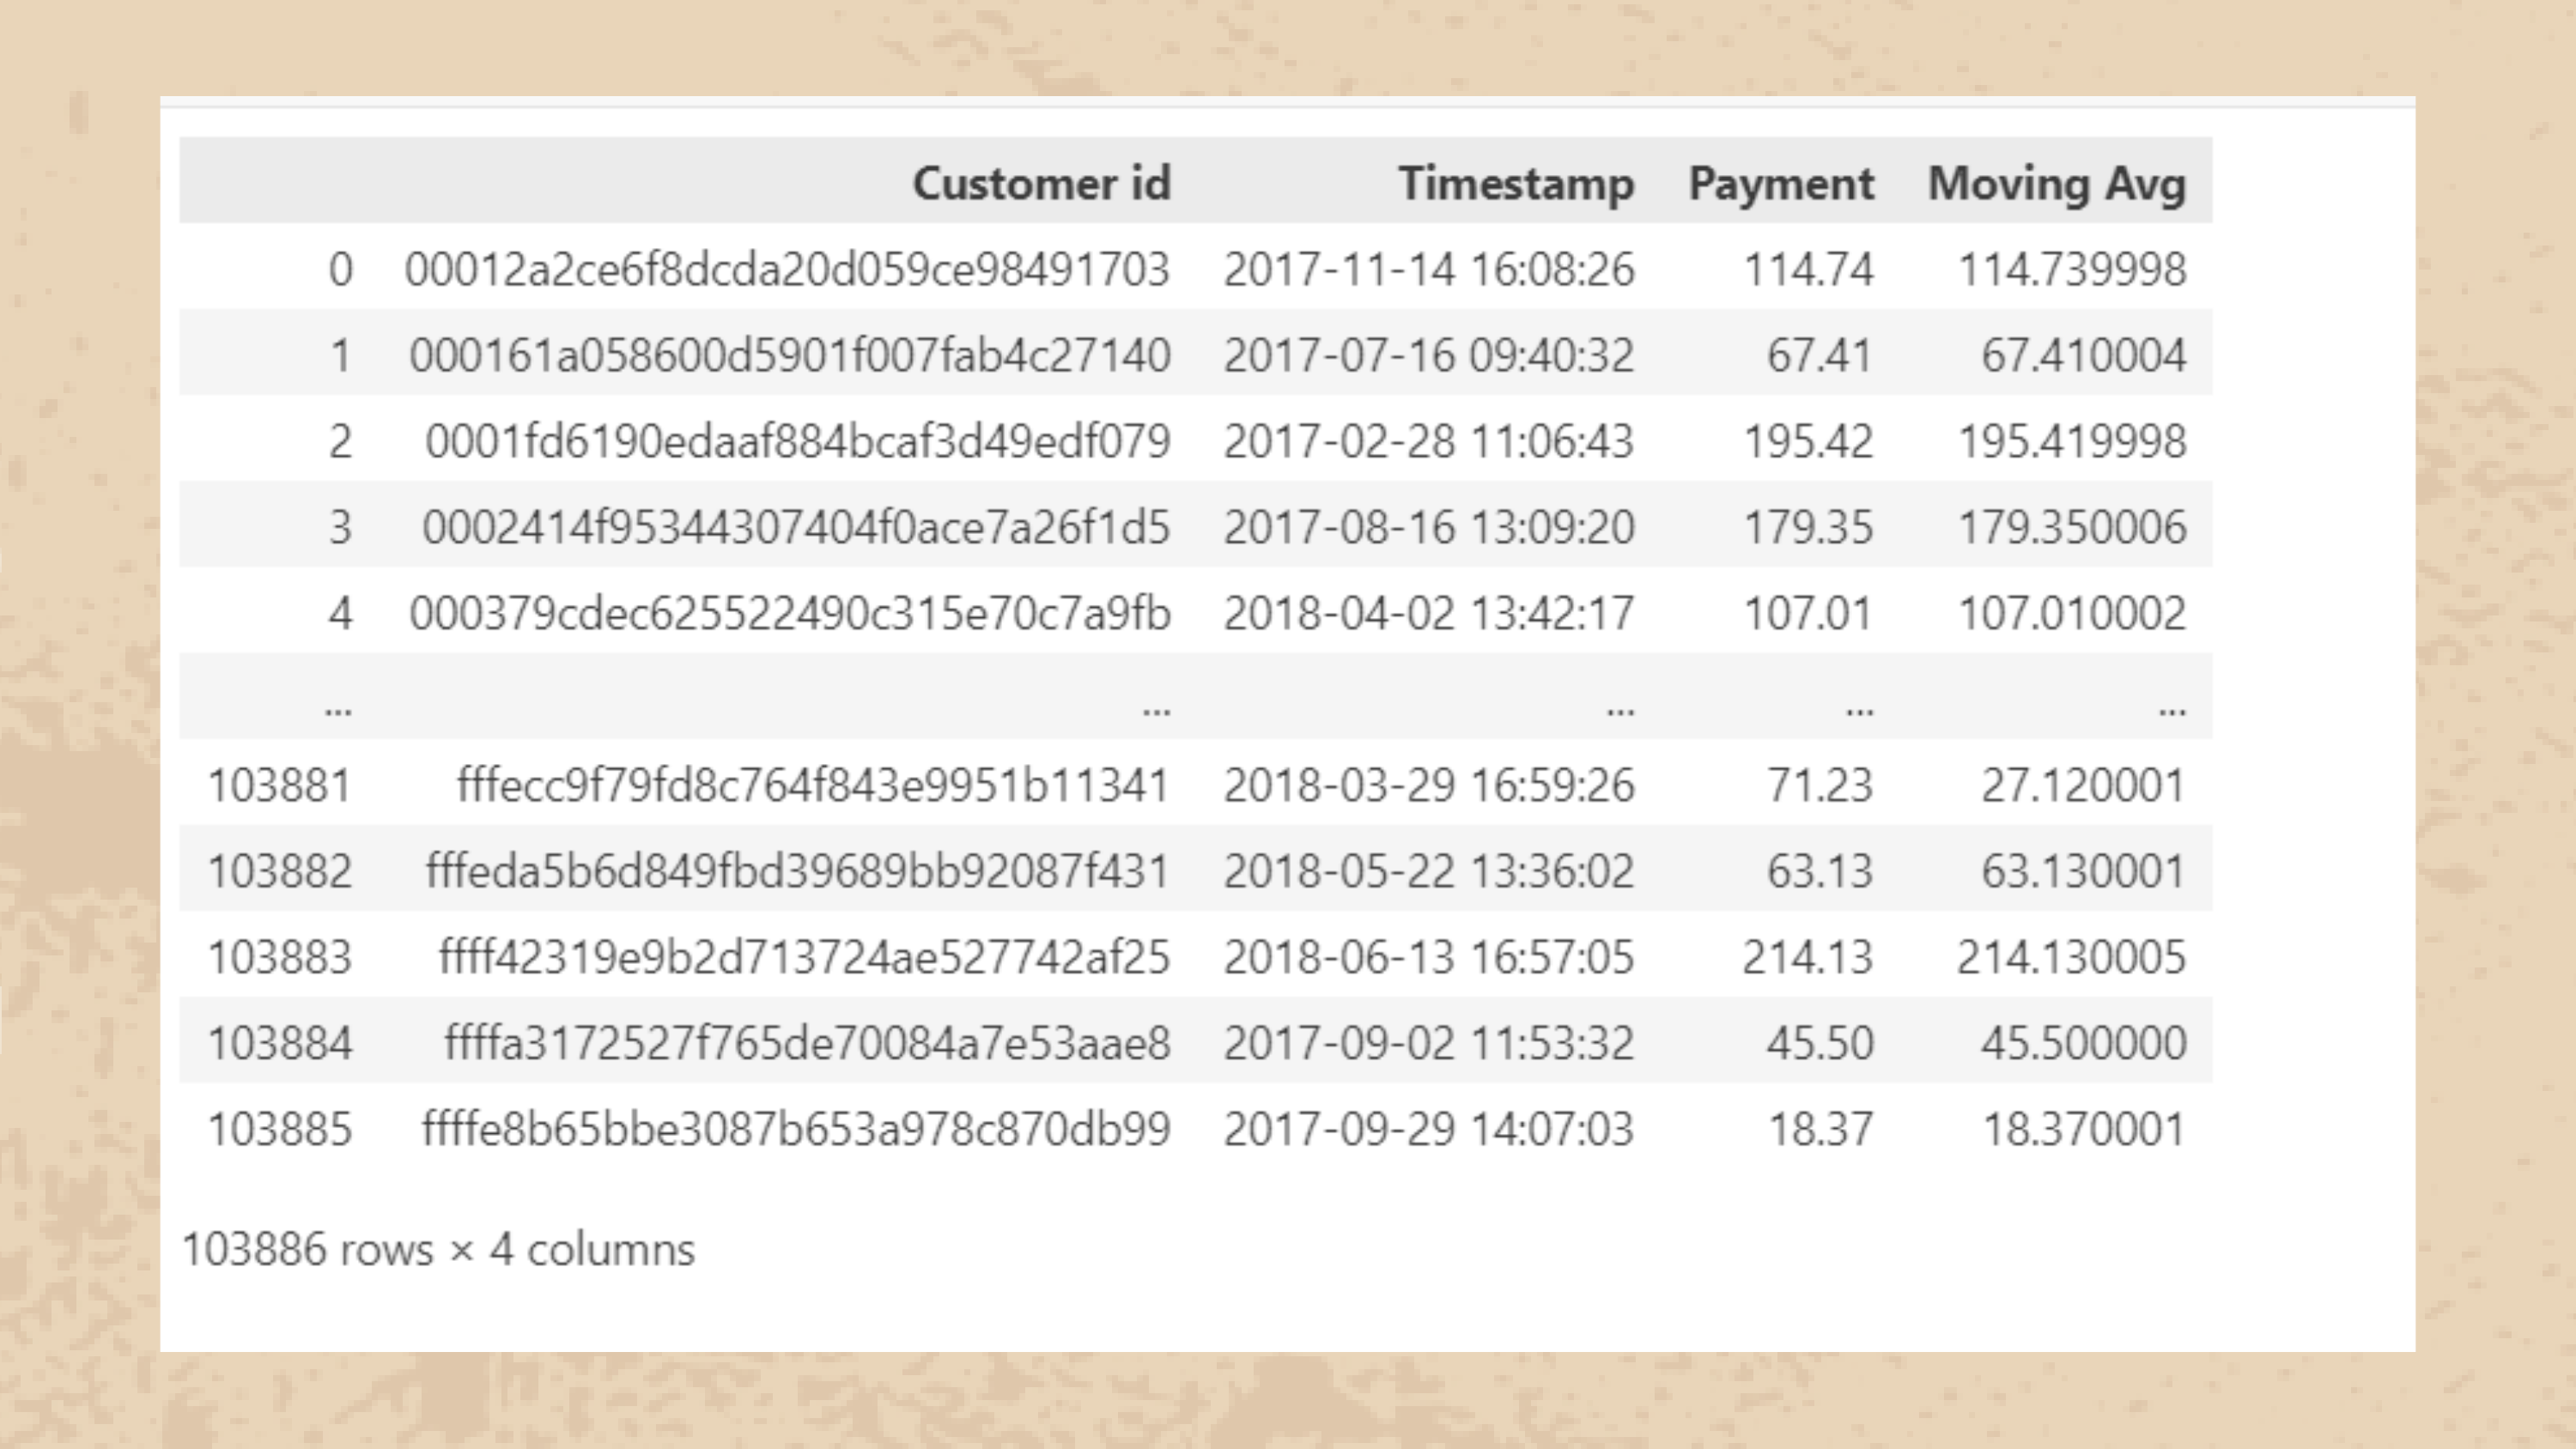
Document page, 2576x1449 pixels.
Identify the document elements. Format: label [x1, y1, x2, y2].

text_box [0, 0, 2576, 1449]
text_box [160, 96, 2416, 1352]
